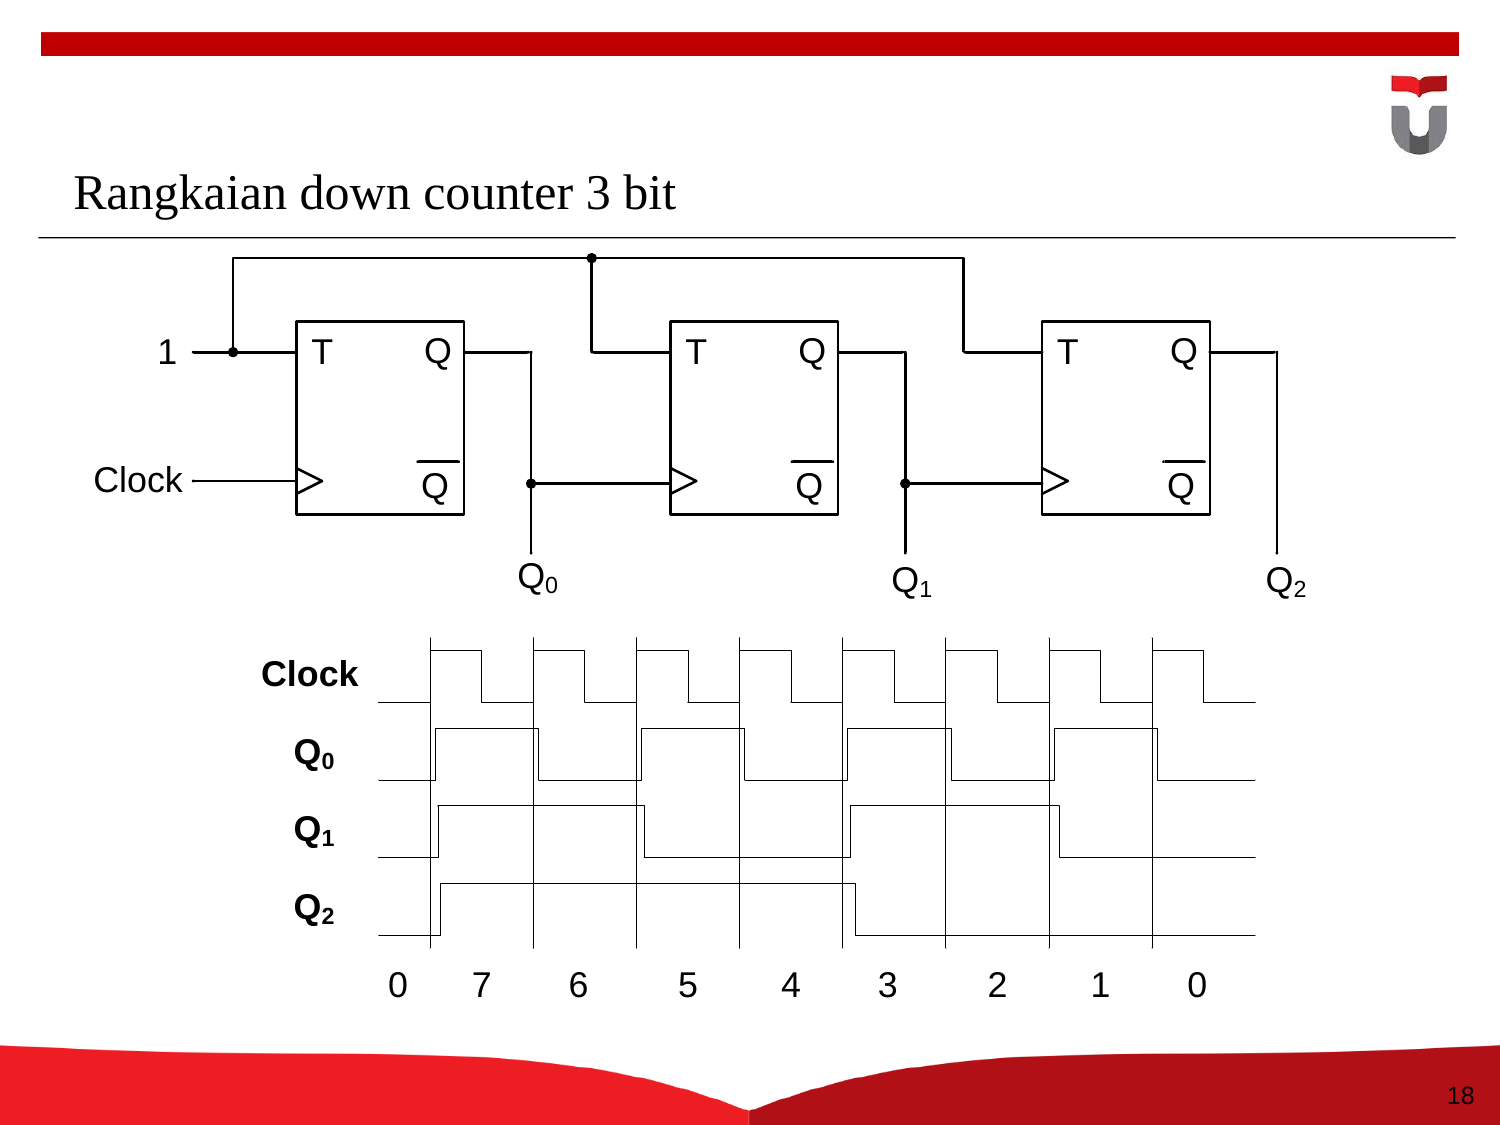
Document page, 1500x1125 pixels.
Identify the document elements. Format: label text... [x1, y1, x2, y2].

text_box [234, 632, 1261, 1020]
picture [1371, 56, 1459, 174]
slide_number 18 [1139, 1065, 1490, 1125]
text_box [70, 222, 1336, 610]
text_box Rangkaian down counter 3 bit [58, 152, 727, 228]
picture [0, 1036, 1500, 1125]
